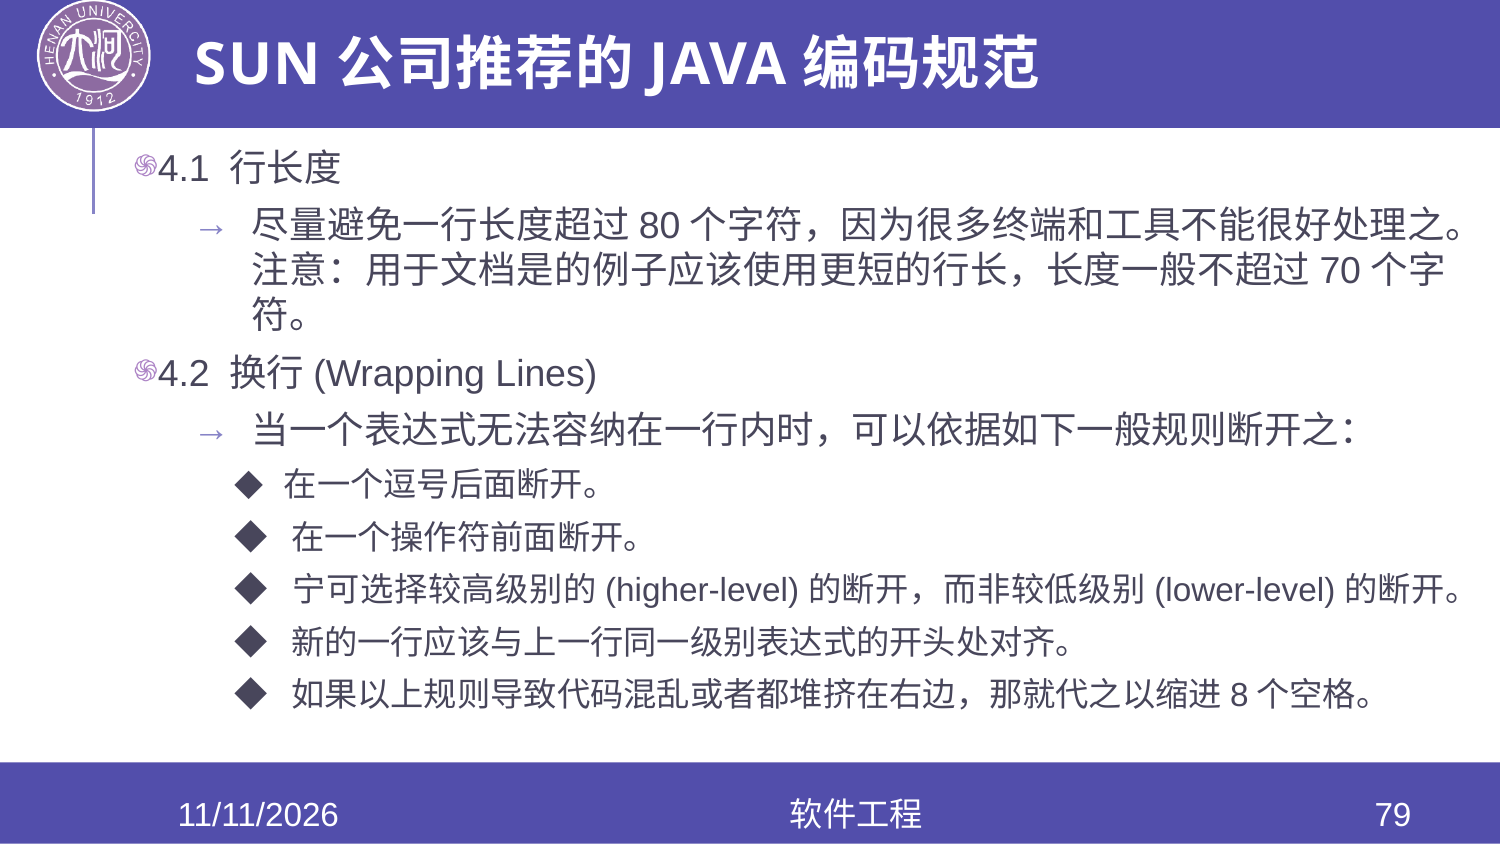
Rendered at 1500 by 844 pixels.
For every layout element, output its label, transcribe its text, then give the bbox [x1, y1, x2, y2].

footer 软件工程 [391, 796, 1322, 830]
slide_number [126, 796, 391, 830]
list 4.1 行长度 尽量避免一行长度超过80个字符，因为很多终端和工具不能很好处理之。注意：用于文档是的例子应该使用更短的行长，长度一般不超过70个字符。 4.2 换行(Wrapping Lines) 当一个表达式无法容纳在一行内时，可以依据如下一般规则断开之： ◆ 在一个逗号后面断开。 ◆ 在一个操作符前面断开。 ◆ 宁可选择较高级别的(higher-level)的断开，而非较低级别(lower-level)的断开。 ◆ 新的一行应该与上一行同一级别表达式的开头处对齐。 ◆ 如果以上规则导致代码混乱或者都堆挤在右边，那就代之以缩进8个空格。 [126, 136, 1454, 739]
slide_number 79 [1333, 796, 1454, 830]
title Sun公司推荐的Java编码规范 [179, 0, 1454, 136]
